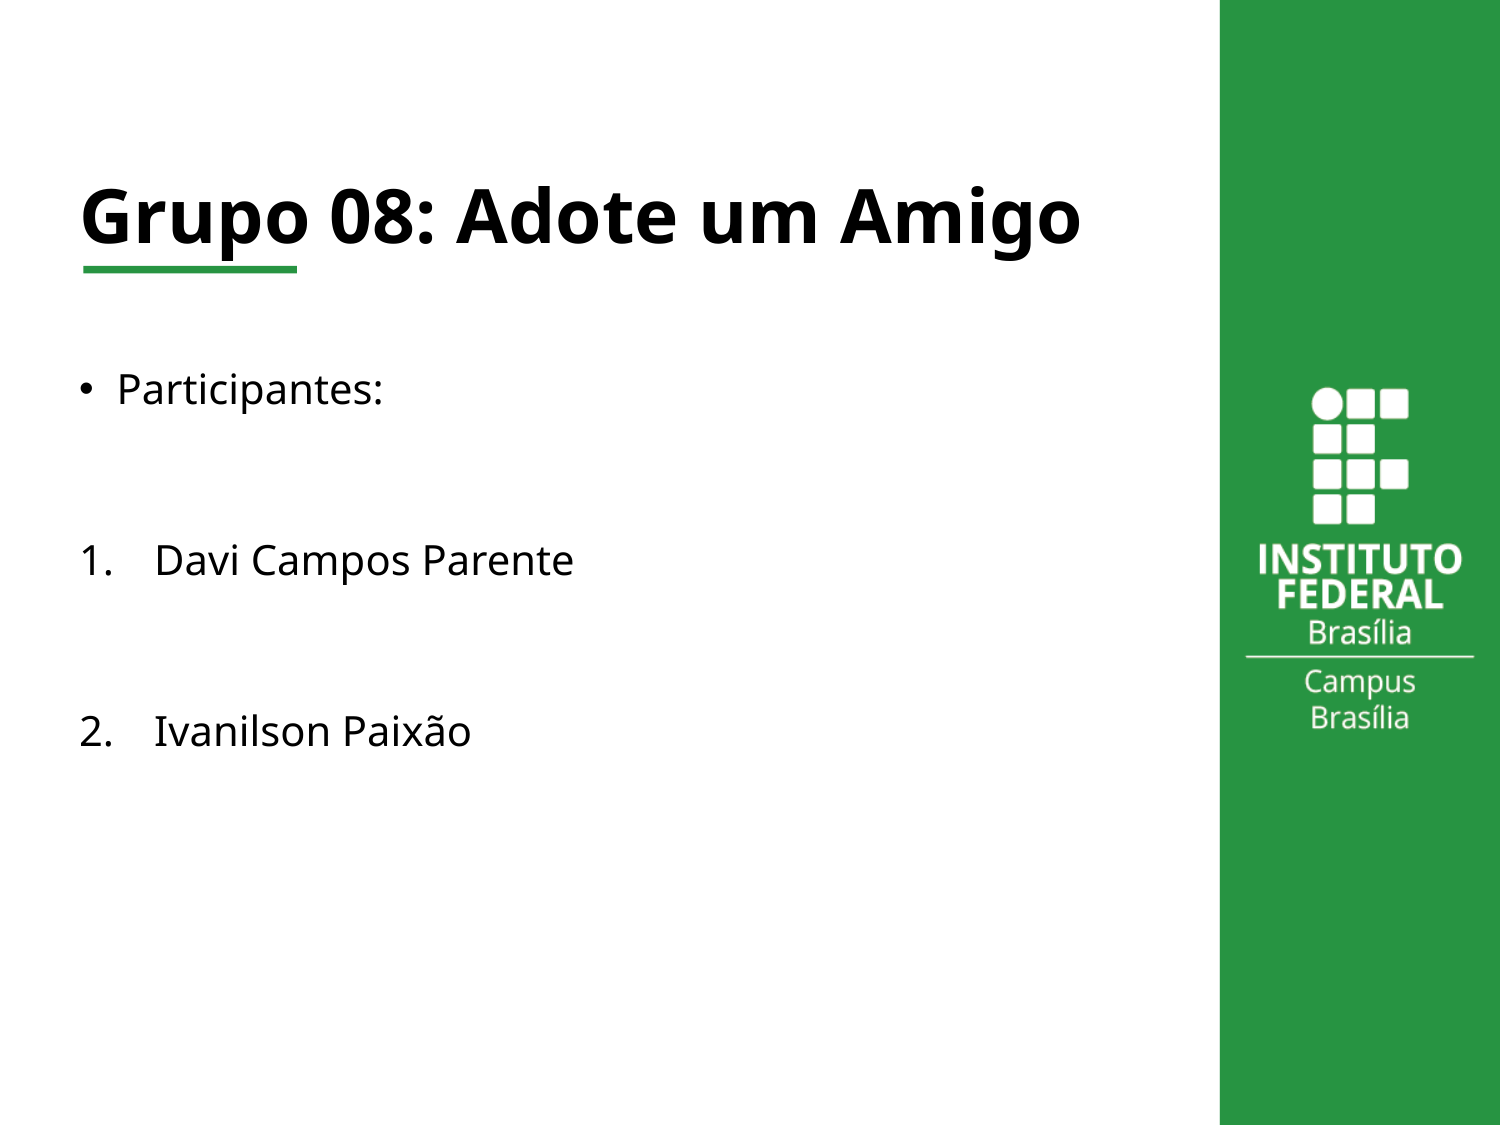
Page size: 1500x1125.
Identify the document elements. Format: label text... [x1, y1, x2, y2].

title Grupo 08: Adote um Amigo [64, 110, 1192, 329]
list Participantes: Davi Campos Parente Ivanilson Paixão [64, 355, 1192, 1025]
picture [0, 0, 1500, 1125]
